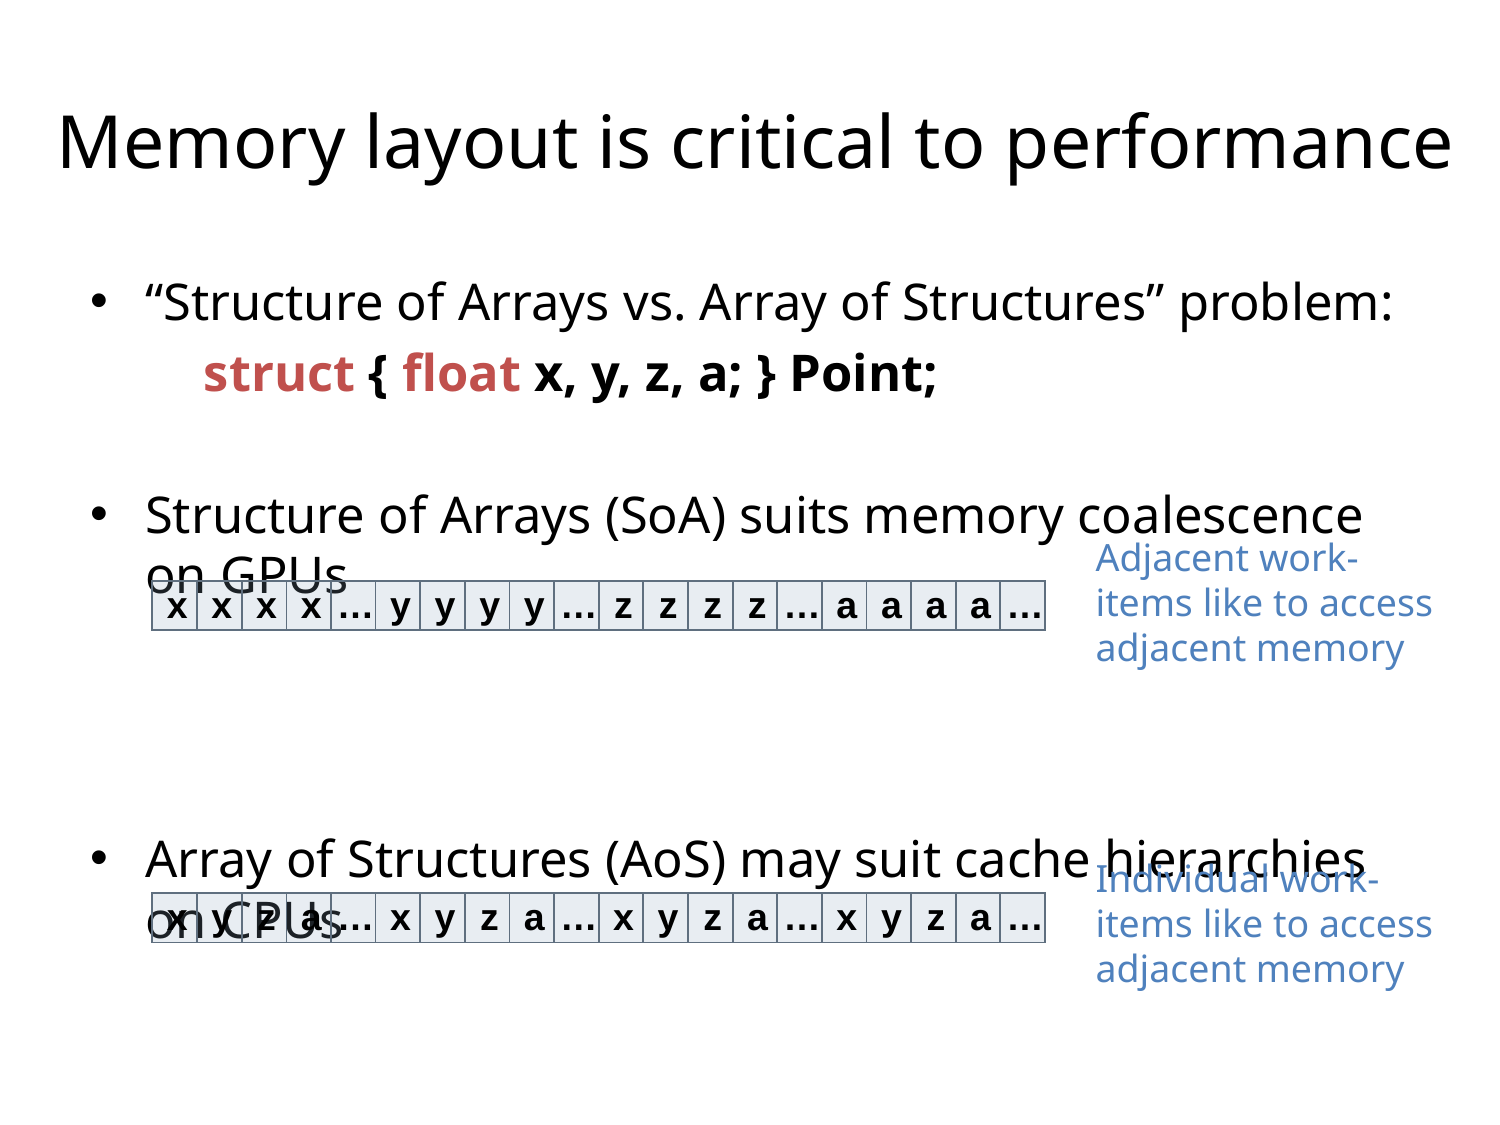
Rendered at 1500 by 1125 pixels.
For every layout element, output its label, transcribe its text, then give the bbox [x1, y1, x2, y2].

table_header a [823, 582, 866, 629]
table_header z [734, 582, 776, 629]
table_header x [823, 894, 866, 942]
table_header … [555, 582, 598, 629]
table_header … [332, 582, 375, 629]
table_header y [644, 894, 687, 942]
table_header z [600, 582, 642, 629]
table_header … [332, 894, 375, 942]
table_header y [867, 894, 910, 942]
text_box Adjacent work-items like to access adjacent memory [1080, 527, 1471, 677]
text_box Individual work-items like to access adjacent memory [1080, 848, 1463, 998]
table_header y [421, 894, 464, 942]
table_header y [376, 582, 419, 629]
table_header x [287, 582, 330, 629]
table_header y [198, 894, 241, 942]
table_header a [912, 582, 955, 629]
table_header x [243, 582, 286, 629]
table_header … [778, 582, 821, 629]
list “Structure of Arrays vs. Array of Structures” problem: struct { float x, y, z, a; } Point; Structure of Arrays (SoA) suits memory coalescence on GPUs Array of Structures (AoS) may suit cache hierarchies on CPUs [75, 262, 1425, 1005]
table_header z [466, 894, 509, 942]
table_header x [153, 894, 196, 942]
table_header a [287, 894, 330, 942]
title Memory layout is critical to performance [29, 45, 1483, 233]
table_header a [734, 894, 776, 942]
table_header … [778, 894, 821, 942]
table_header … [1001, 582, 1044, 629]
table_header z [912, 894, 955, 942]
table_header z [644, 582, 687, 629]
table_header x [600, 894, 642, 942]
table_header y [510, 582, 553, 629]
table_header x [198, 582, 241, 629]
table_header a [957, 894, 999, 942]
table_header … [555, 894, 598, 942]
table_header y [421, 582, 464, 629]
table_header z [689, 894, 732, 942]
table_header x [376, 894, 419, 942]
table_header x [153, 582, 196, 629]
table_header z [243, 894, 286, 942]
table_header a [510, 894, 553, 942]
table_header a [867, 582, 910, 629]
table_header z [689, 582, 732, 629]
table_header y [466, 582, 509, 629]
table_header a [957, 582, 999, 629]
table_header … [1001, 894, 1044, 942]
